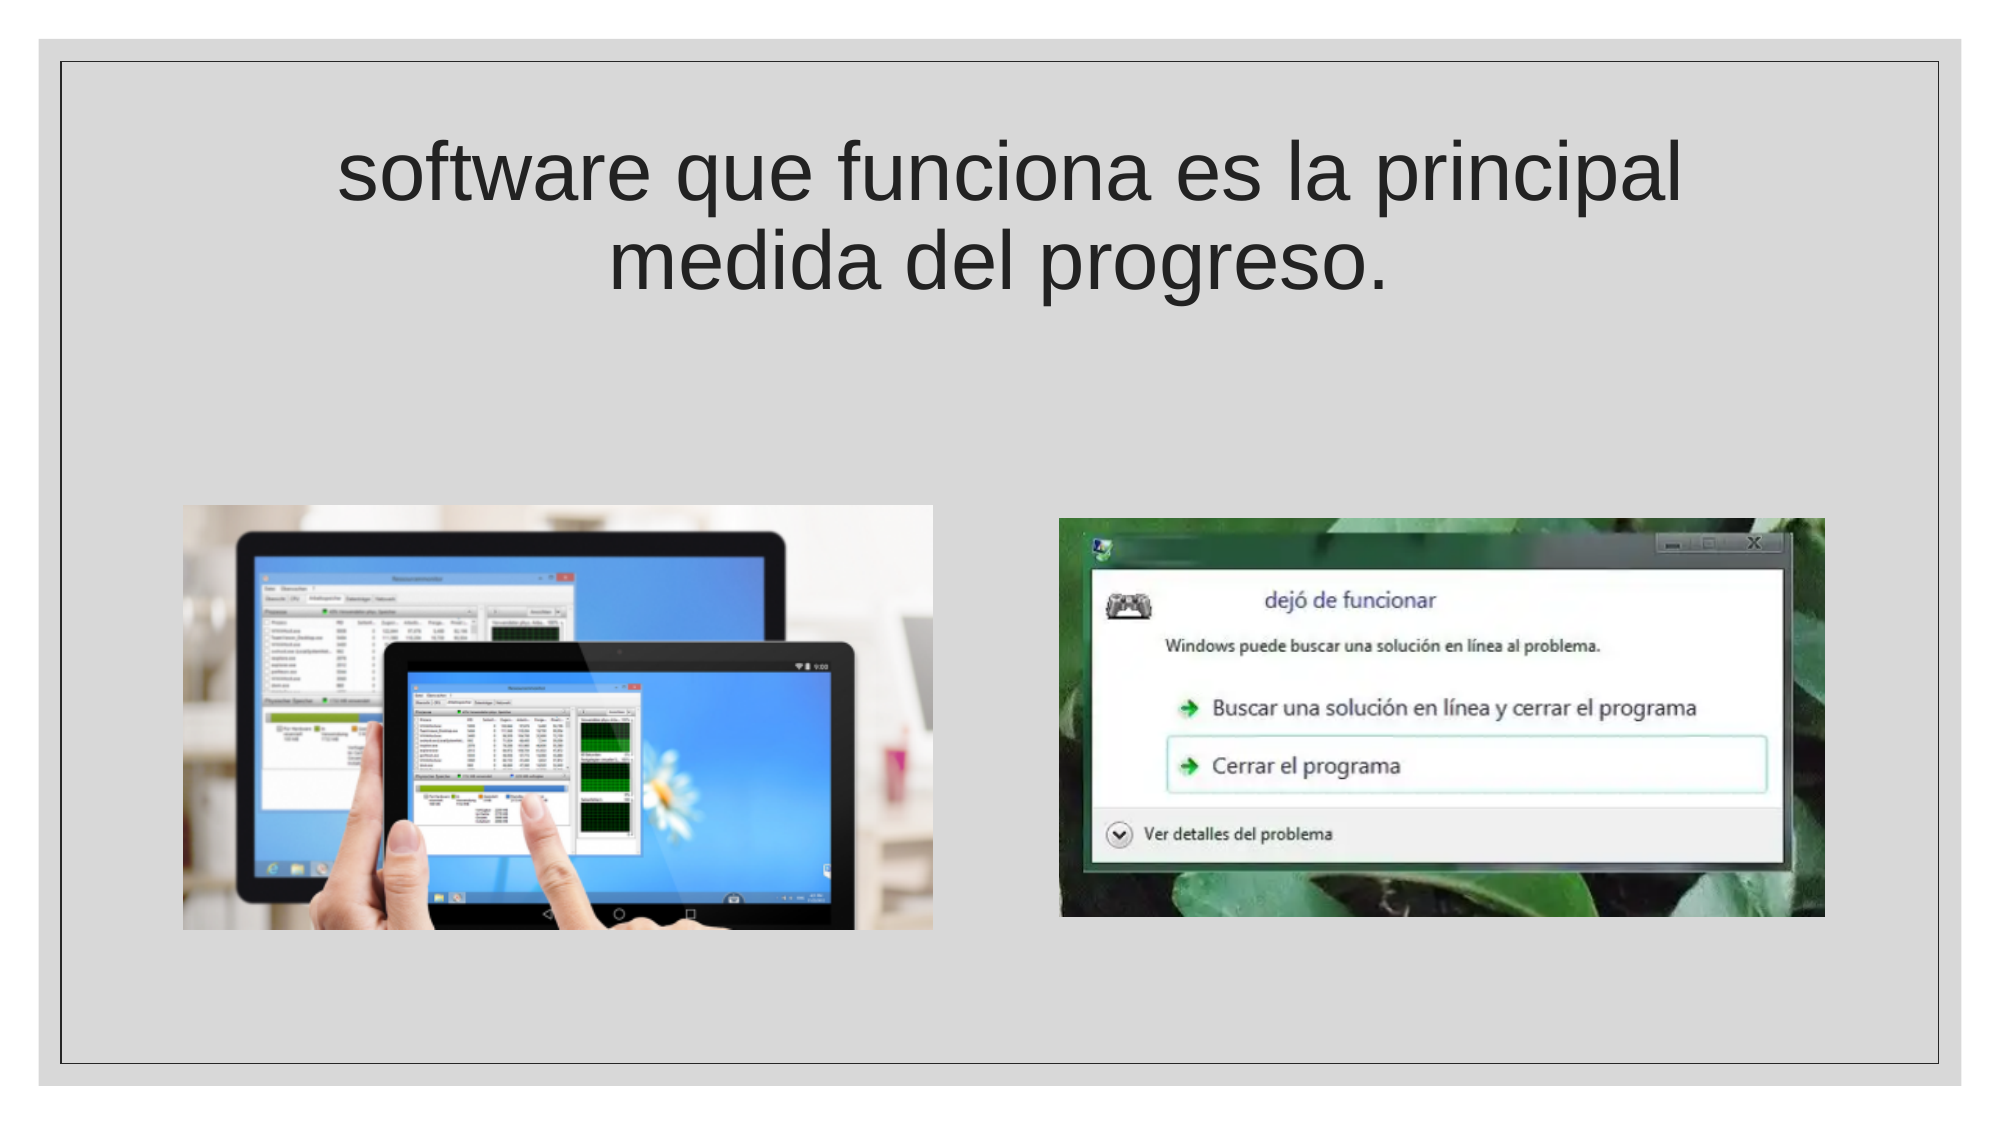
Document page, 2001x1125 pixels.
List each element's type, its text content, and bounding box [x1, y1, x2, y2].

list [183, 505, 933, 930]
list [1059, 518, 1825, 917]
title software que funciona es la principal medida del progreso. [174, 105, 1825, 331]
